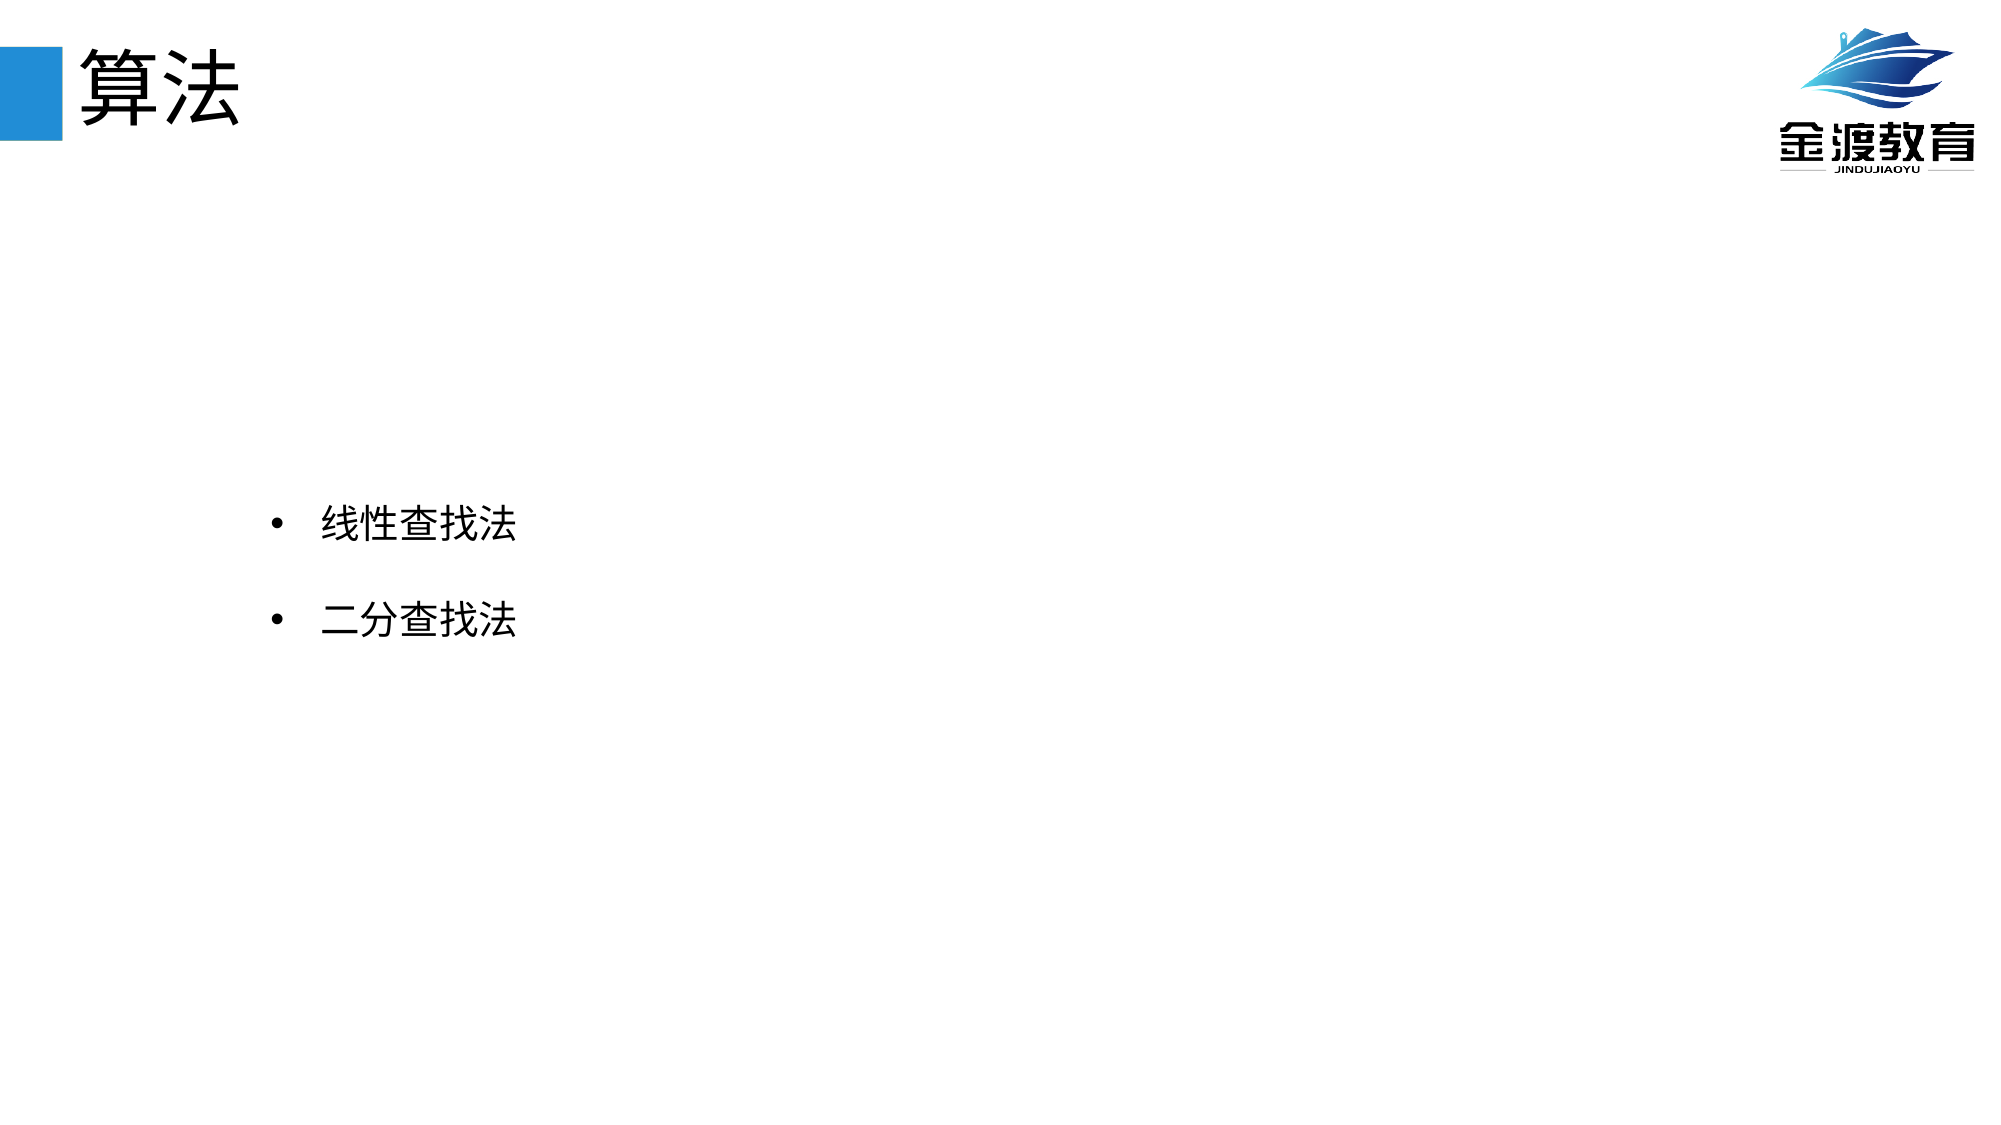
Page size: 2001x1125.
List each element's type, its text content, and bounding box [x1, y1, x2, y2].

title 算法 [62, 45, 1938, 141]
picture [1775, 11, 1979, 190]
text_box 线性查找法 二分查找法 [266, 444, 1804, 650]
